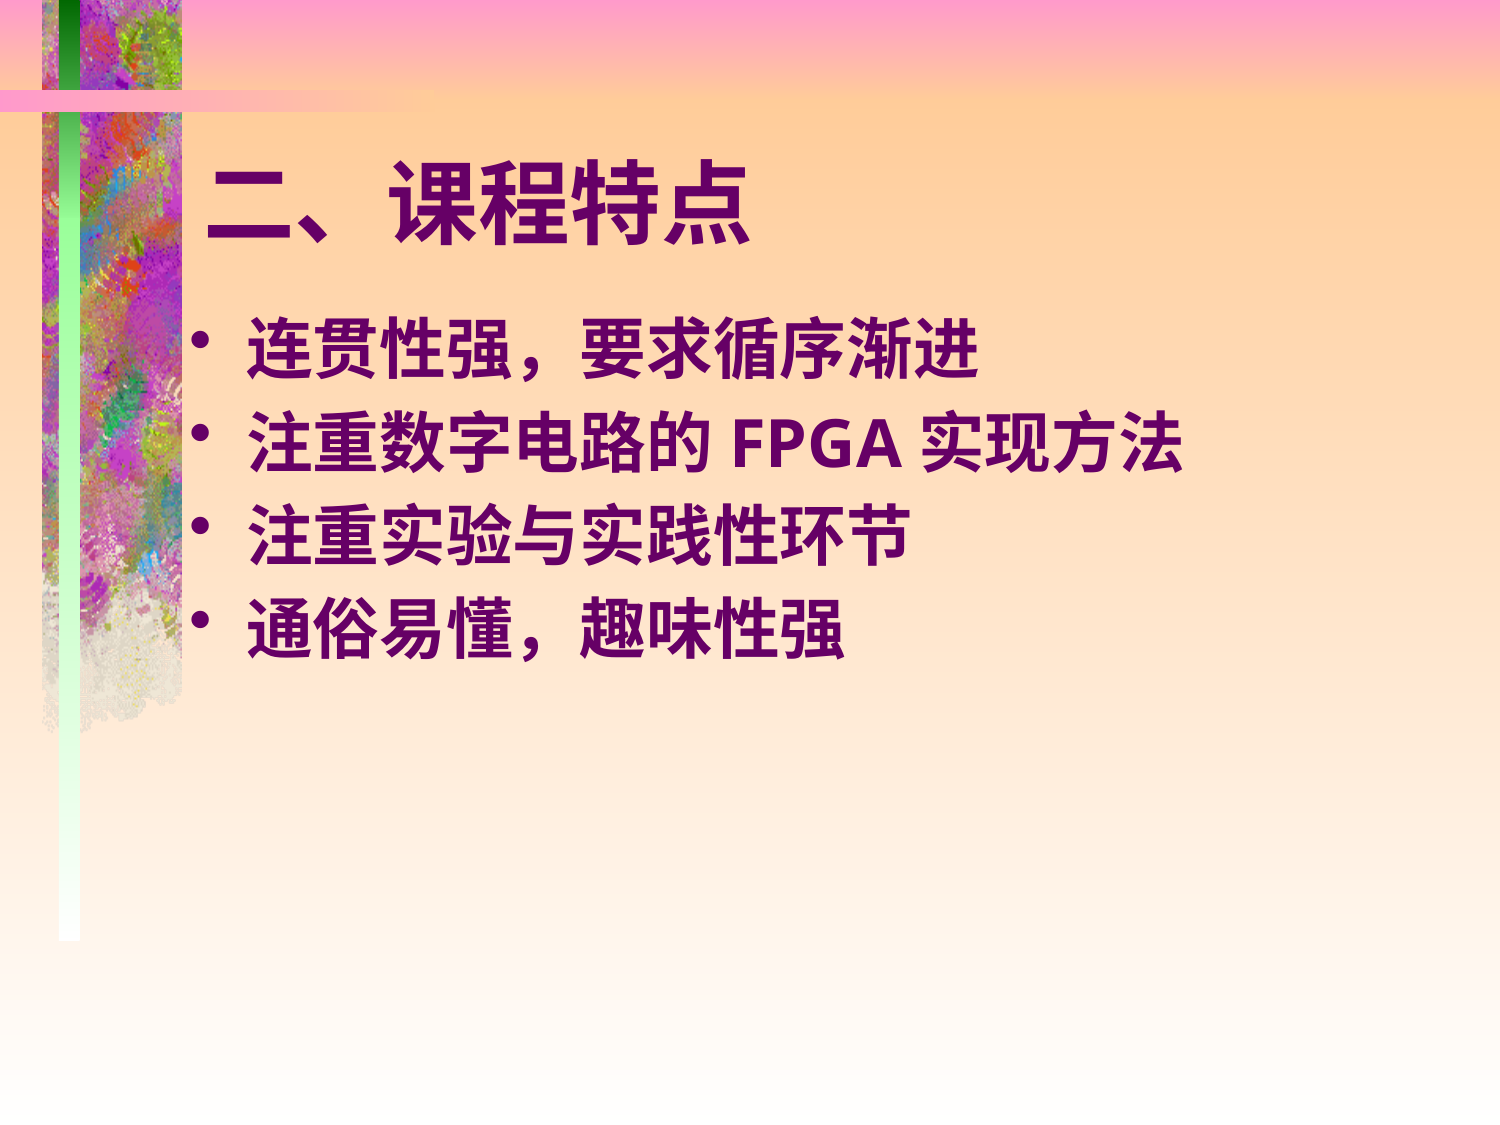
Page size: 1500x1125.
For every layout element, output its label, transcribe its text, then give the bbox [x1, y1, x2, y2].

title 二、课程特点 [188, 107, 1464, 296]
picture [80, 0, 182, 90]
picture [42, 0, 59, 90]
list 连贯性强，要求循序渐进 注重数字电路的FPGA实现方法 注重实验与实践性环节 通俗易懂，趣味性强 [174, 299, 1451, 795]
picture [42, 111, 59, 821]
picture [80, 111, 182, 821]
